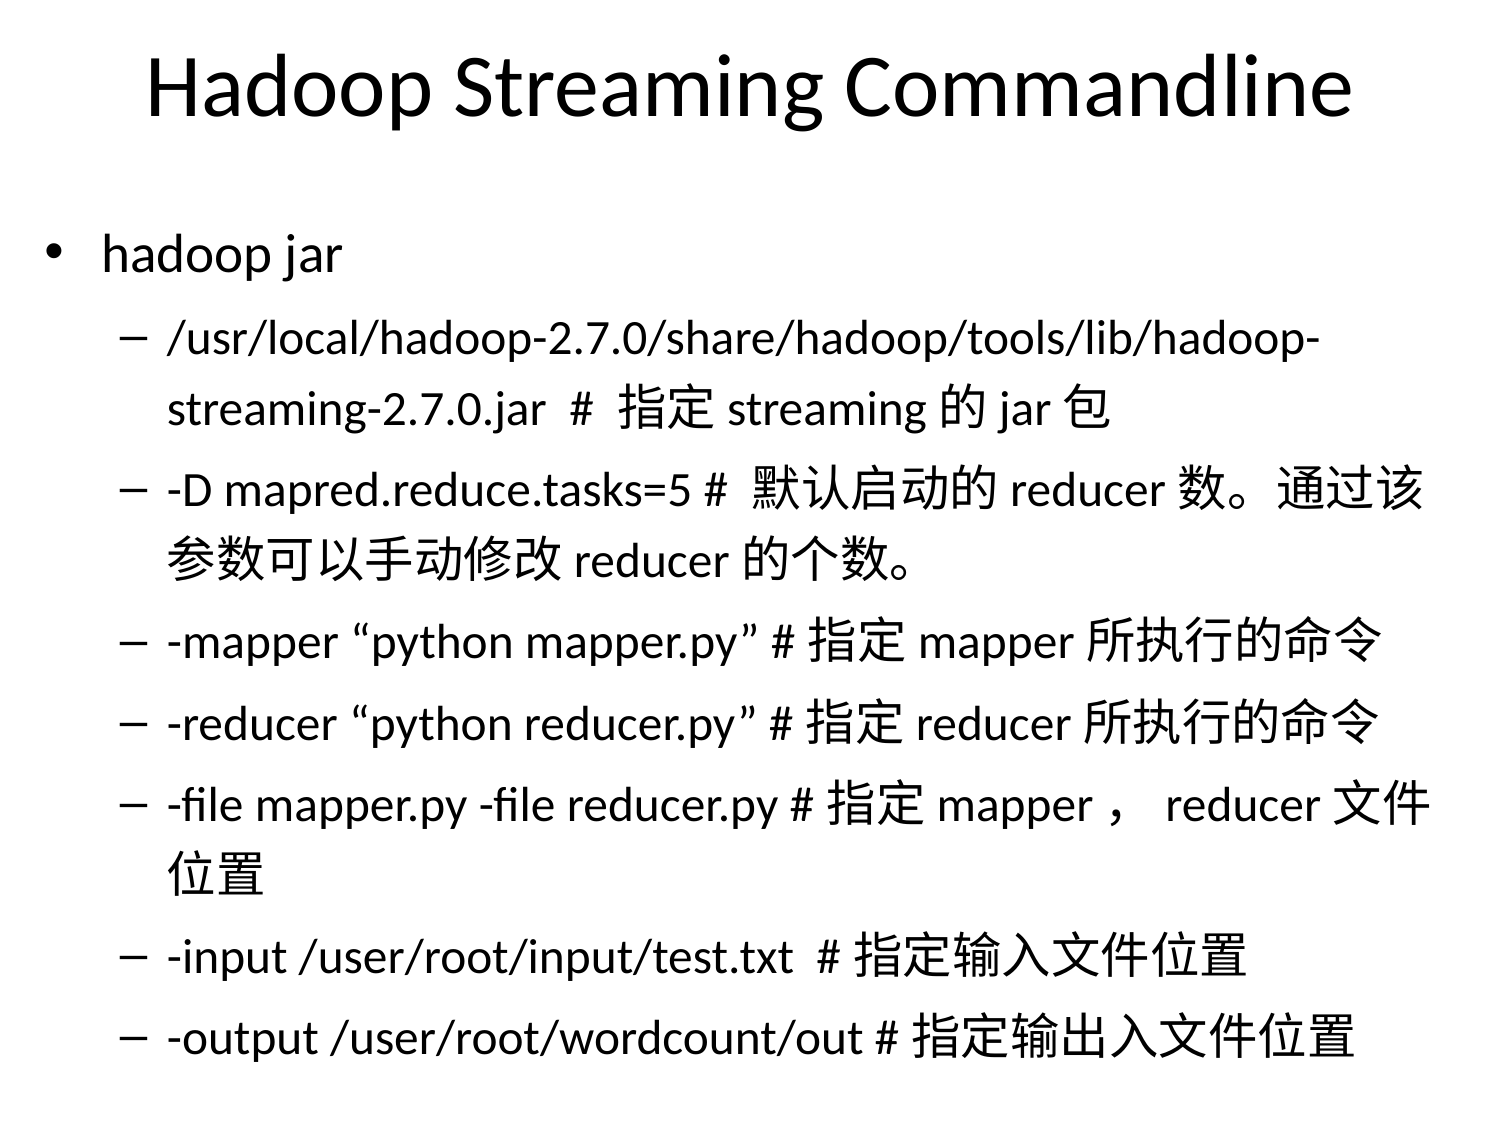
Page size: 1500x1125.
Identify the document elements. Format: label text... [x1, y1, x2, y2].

title Hadoop Streaming Commandline [104, 19, 1398, 143]
list hadoop jar /usr/local/hadoop-2.7.0/share/hadoop/tools/lib/hadoop-streaming-2.7.0.jar # 指定streaming的jar包 -D mapred.reduce.tasks=5 # 默认启动的reducer数。通过该参数可以手动修改reducer的个数。 -mapper “python mapper.py” #指定mapper所执行的命令 -reducer “python reducer.py” #指定reducer所执行的命令 -file mapper.py -file reducer.py #指定mapper，reducer文件位置 -input /user/root/input/test.txt #指定输入文件位置 -output /user/root/wordcount/out #指定输出入文件位置 [29, 196, 1447, 1083]
